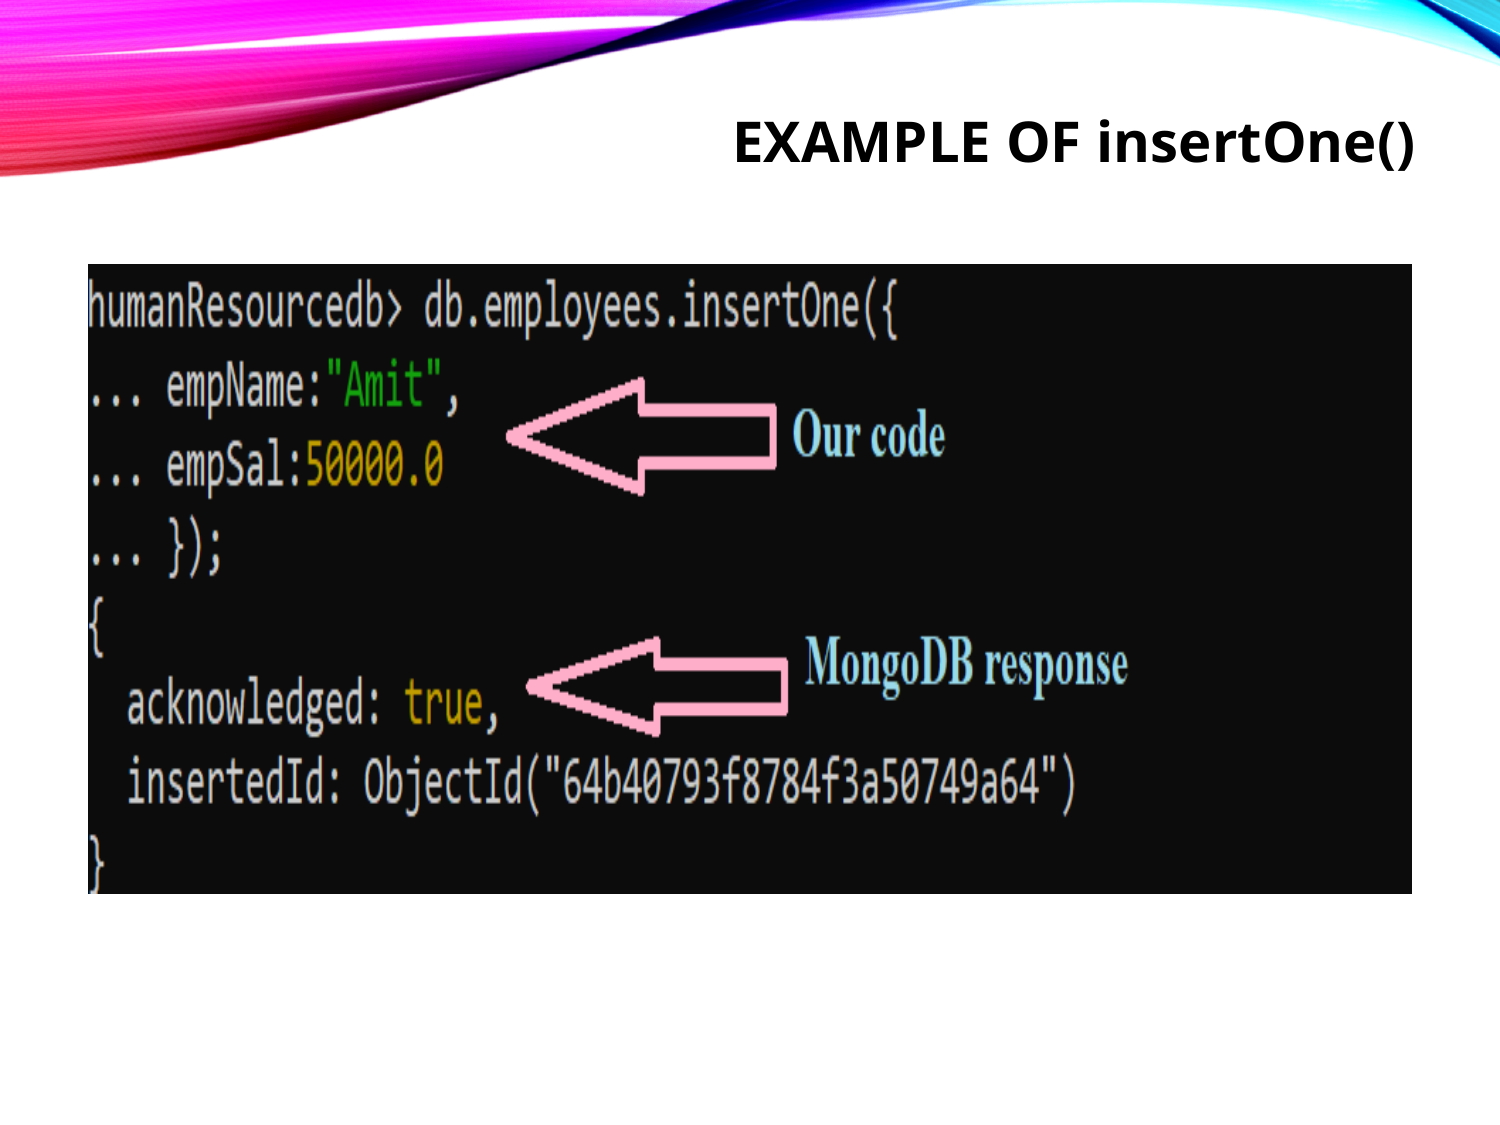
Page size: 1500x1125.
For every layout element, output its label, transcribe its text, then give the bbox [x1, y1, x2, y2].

title Example of insertOne() [383, 38, 1431, 251]
picture [0, 0, 1500, 178]
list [88, 264, 1412, 894]
